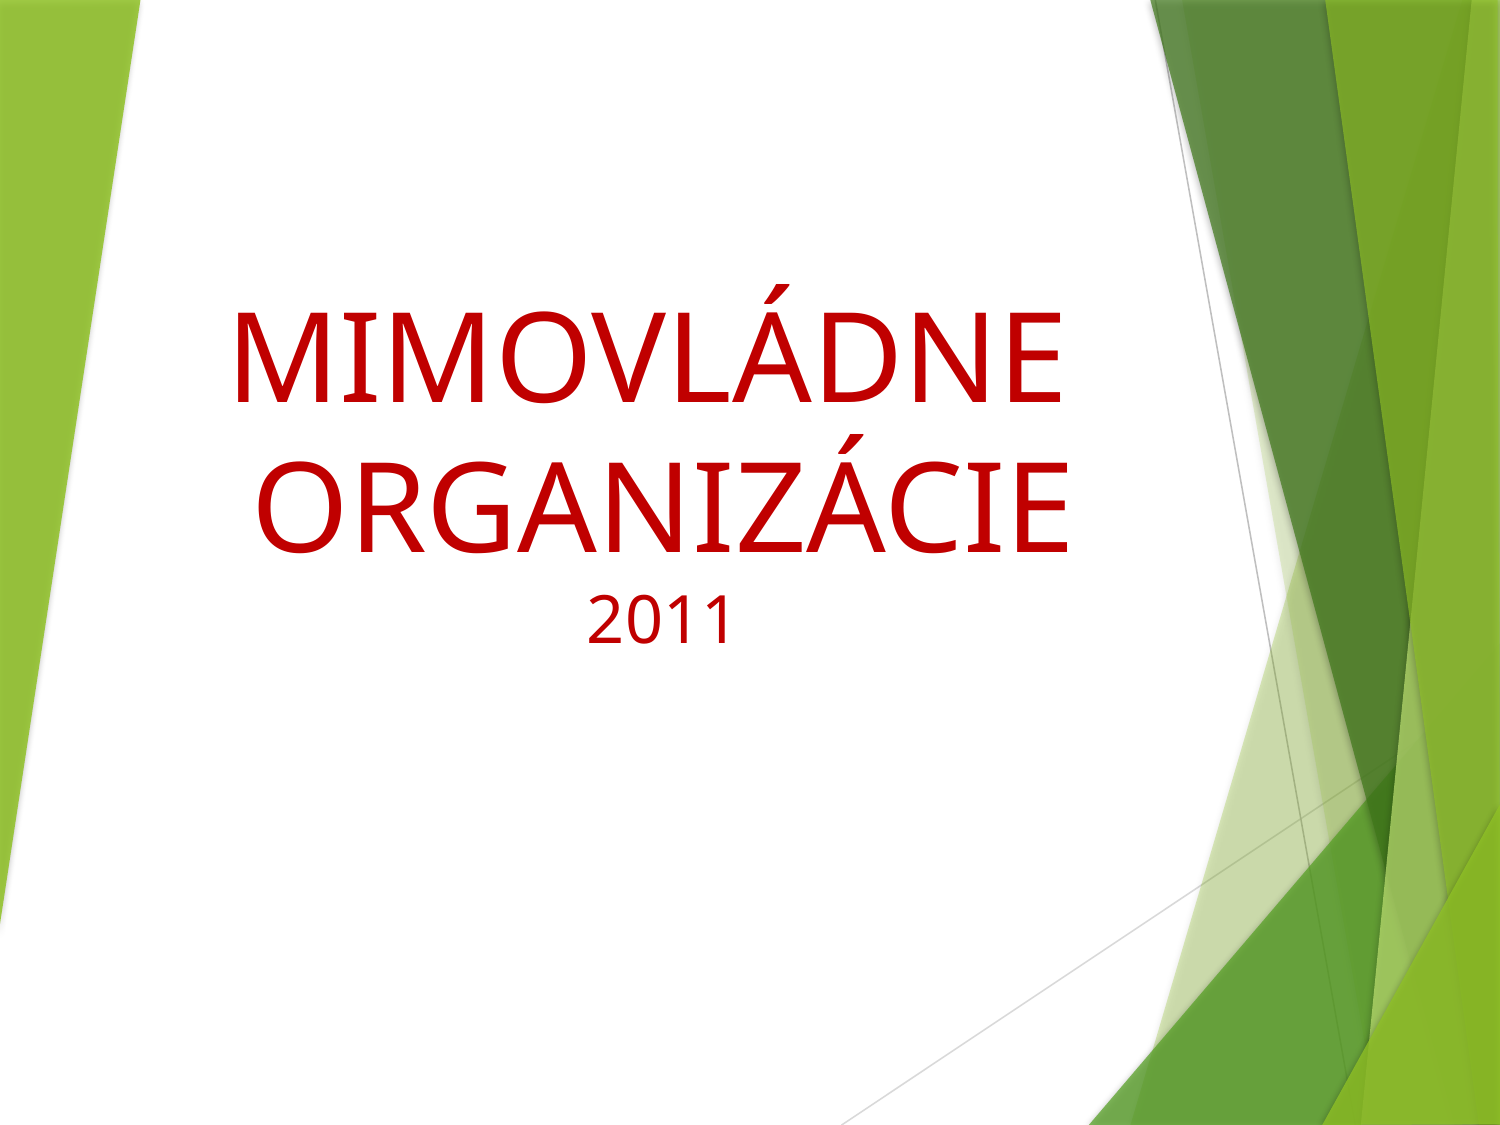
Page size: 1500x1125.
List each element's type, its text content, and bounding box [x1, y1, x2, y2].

title MIMOVLÁDNE ORGANIZÁCIE 2011 [185, 394, 1142, 665]
